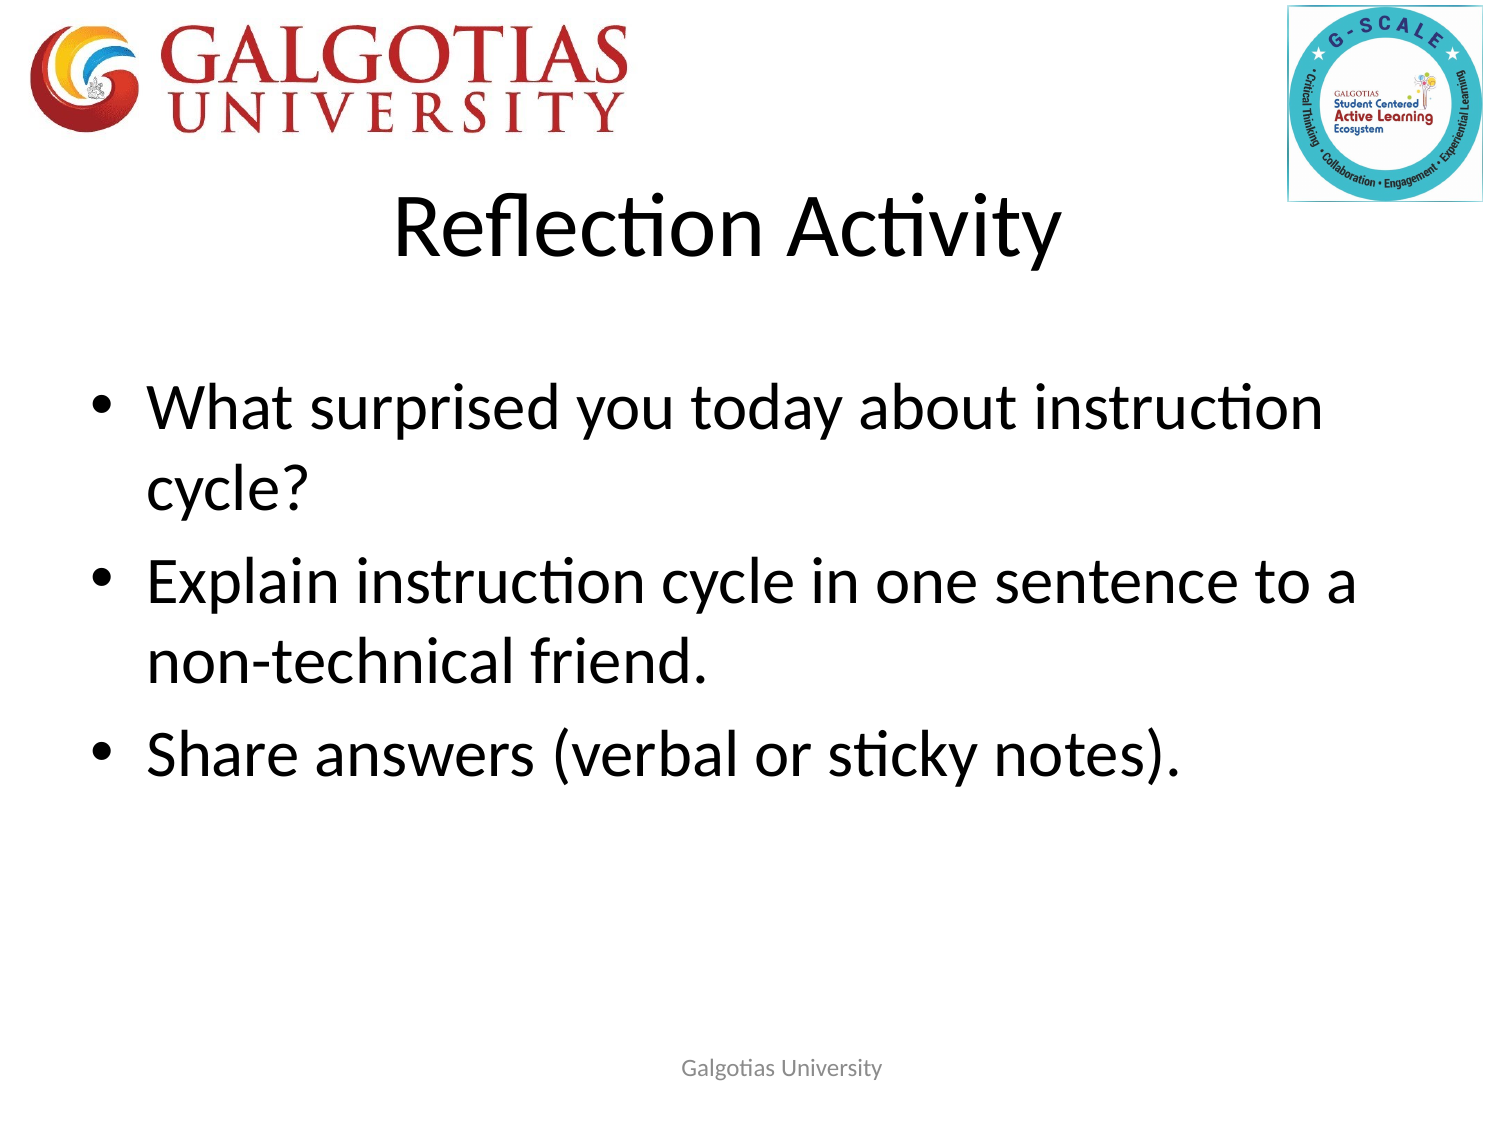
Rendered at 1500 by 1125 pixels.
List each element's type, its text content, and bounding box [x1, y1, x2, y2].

picture [1287, 5, 1484, 202]
title Reflection Activity [53, 125, 1404, 314]
footer Galgotias University [444, 1036, 1120, 1097]
picture [16, 18, 641, 141]
list What surprised you today about instruction cycle? Explain instruction cycle in one sentence to a non-technical friend. Share answers (verbal or sticky notes). [75, 262, 1425, 1005]
